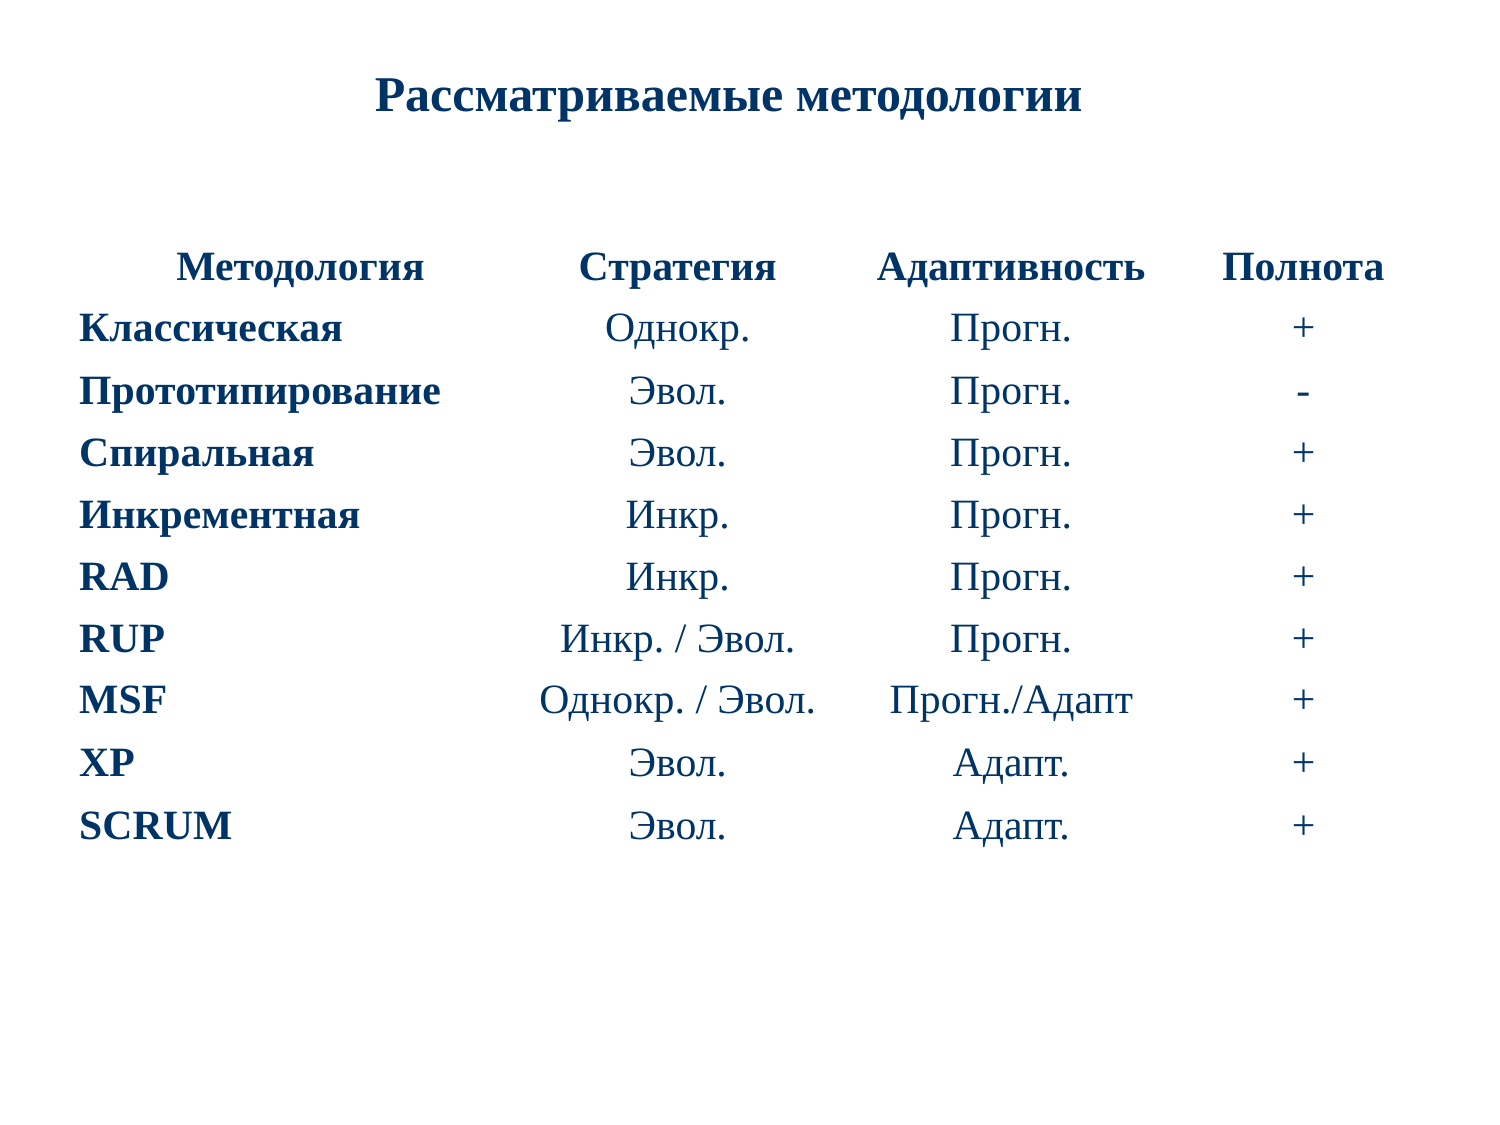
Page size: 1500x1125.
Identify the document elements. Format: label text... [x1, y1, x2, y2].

table_cell Эвол. [516, 362, 839, 421]
table_cell Эвол. [516, 423, 839, 483]
table_cell + [1183, 733, 1424, 794]
table_cell Эвол. [516, 796, 839, 864]
table_cell Инкр. [516, 547, 839, 607]
table_cell Прогн. [841, 485, 1181, 545]
table_cell Классическая [76, 298, 514, 360]
table_cell + [1183, 485, 1424, 545]
table_cell + [1183, 796, 1424, 864]
table_cell - [1183, 362, 1424, 421]
table_cell RUP [76, 609, 514, 669]
table_cell MSF [76, 671, 514, 732]
table_cell Адапт. [841, 733, 1181, 794]
table_cell Прогн. [841, 547, 1181, 607]
table_cell XP [76, 733, 514, 794]
table_cell + [1183, 671, 1424, 732]
text_box Рассматриваемые методологии [360, 60, 1217, 130]
table_cell + [1183, 298, 1424, 360]
table_cell Прогн. [841, 362, 1181, 421]
table_cell SCRUM [76, 796, 514, 864]
table_cell Однокр. / Эвол. [516, 671, 839, 732]
table_header Полнота [1183, 237, 1424, 297]
table_cell Прогн. [841, 609, 1181, 669]
table_cell + [1183, 609, 1424, 669]
table_header Стратегия [516, 237, 839, 297]
table_header Методология [76, 237, 514, 297]
table_cell Прототипирование [76, 362, 514, 421]
table_cell Адапт. [841, 796, 1181, 864]
table_cell Прогн./Адапт [841, 671, 1181, 732]
table_cell + [1183, 547, 1424, 607]
table_cell Эвол. [516, 733, 839, 794]
table_cell Прогн. [841, 298, 1181, 360]
table_cell Спиральная [76, 423, 514, 483]
table_cell + [1183, 423, 1424, 483]
table_cell Инкрементная [76, 485, 514, 545]
table_cell Инкр. / Эвол. [516, 609, 839, 669]
table_cell Инкр. [516, 485, 839, 545]
table_cell Однокр. [516, 298, 839, 360]
table_header Адаптивность [841, 237, 1181, 297]
table_cell RAD [76, 547, 514, 607]
table_cell Прогн. [841, 423, 1181, 483]
